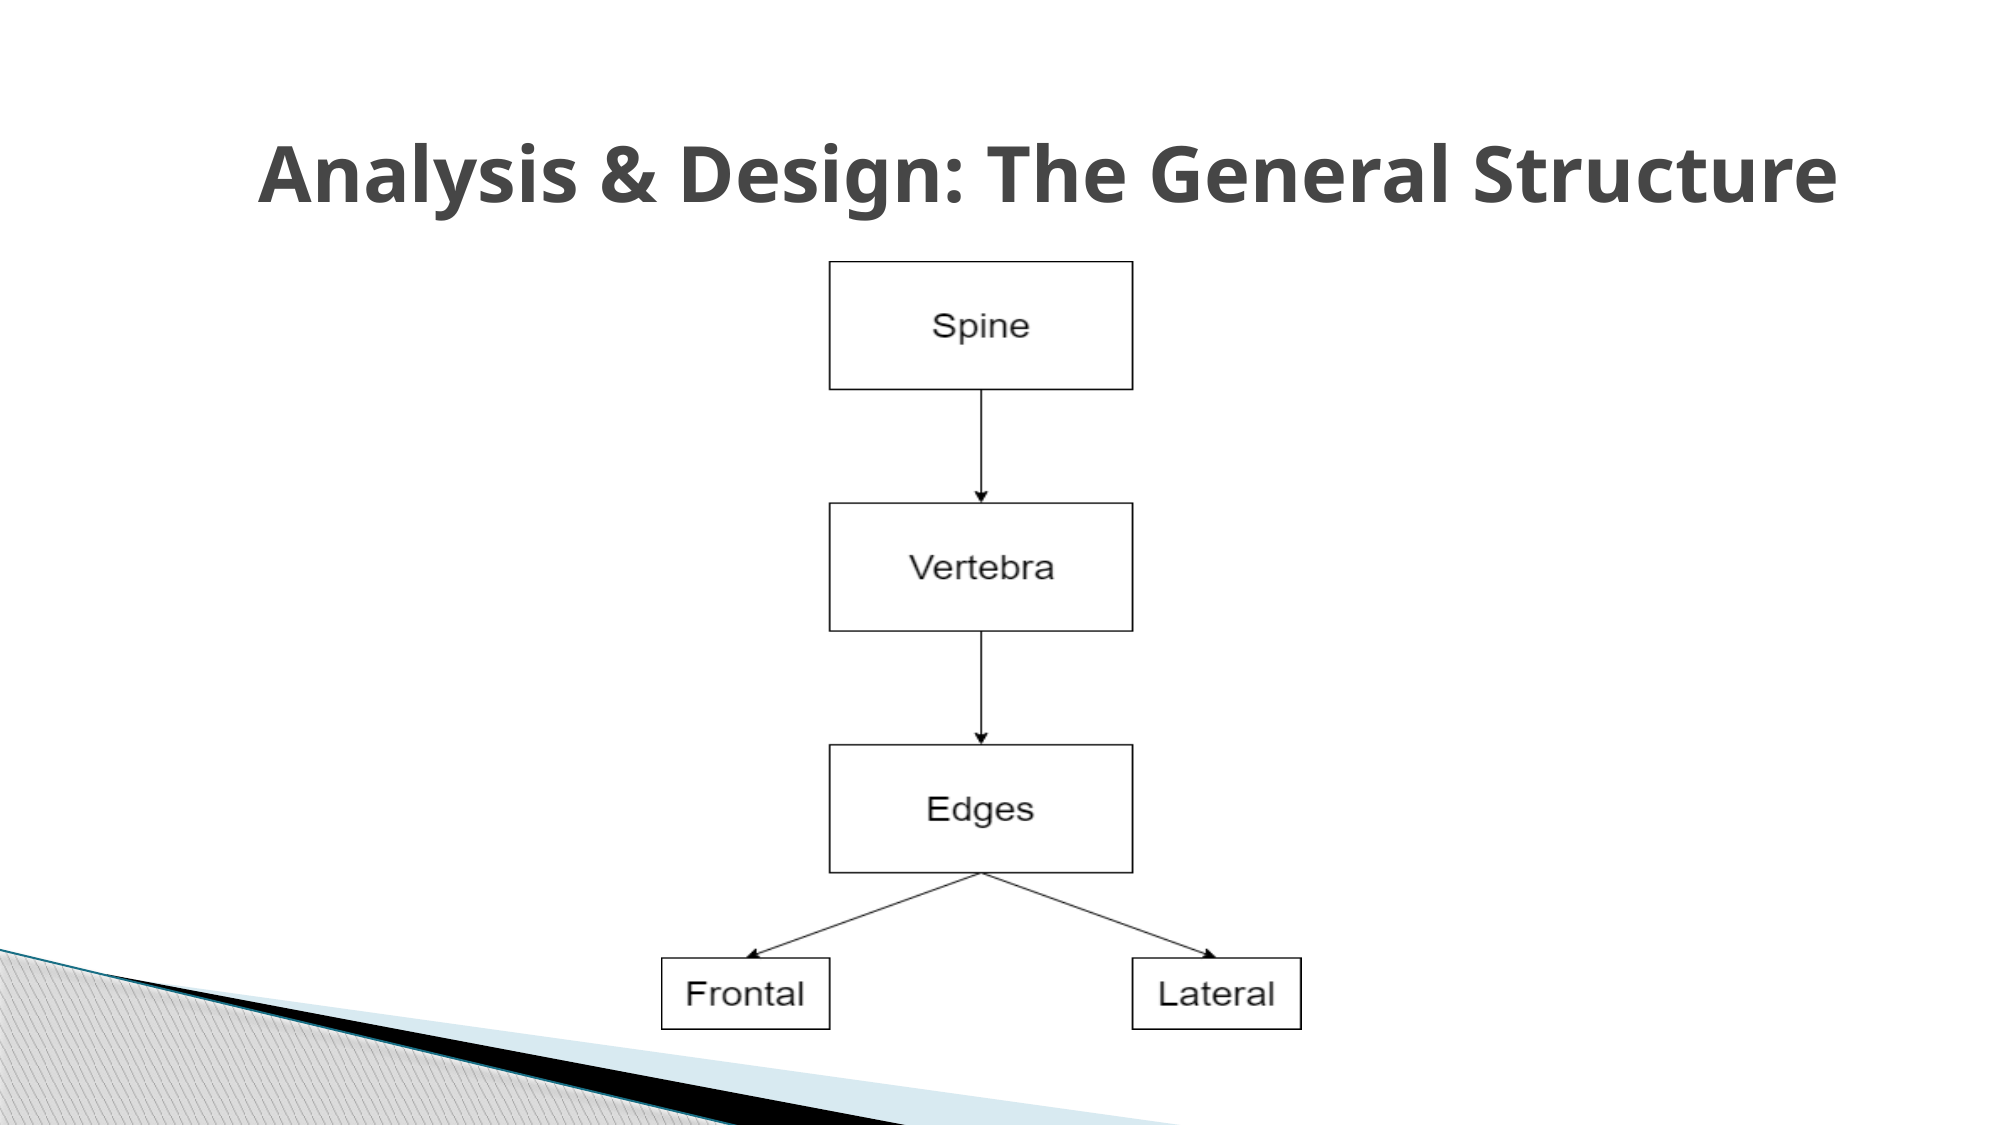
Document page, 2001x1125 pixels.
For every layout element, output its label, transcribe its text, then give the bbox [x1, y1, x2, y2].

picture [661, 260, 1302, 1030]
title Analysis & Design: The General Structure [243, 112, 1887, 230]
